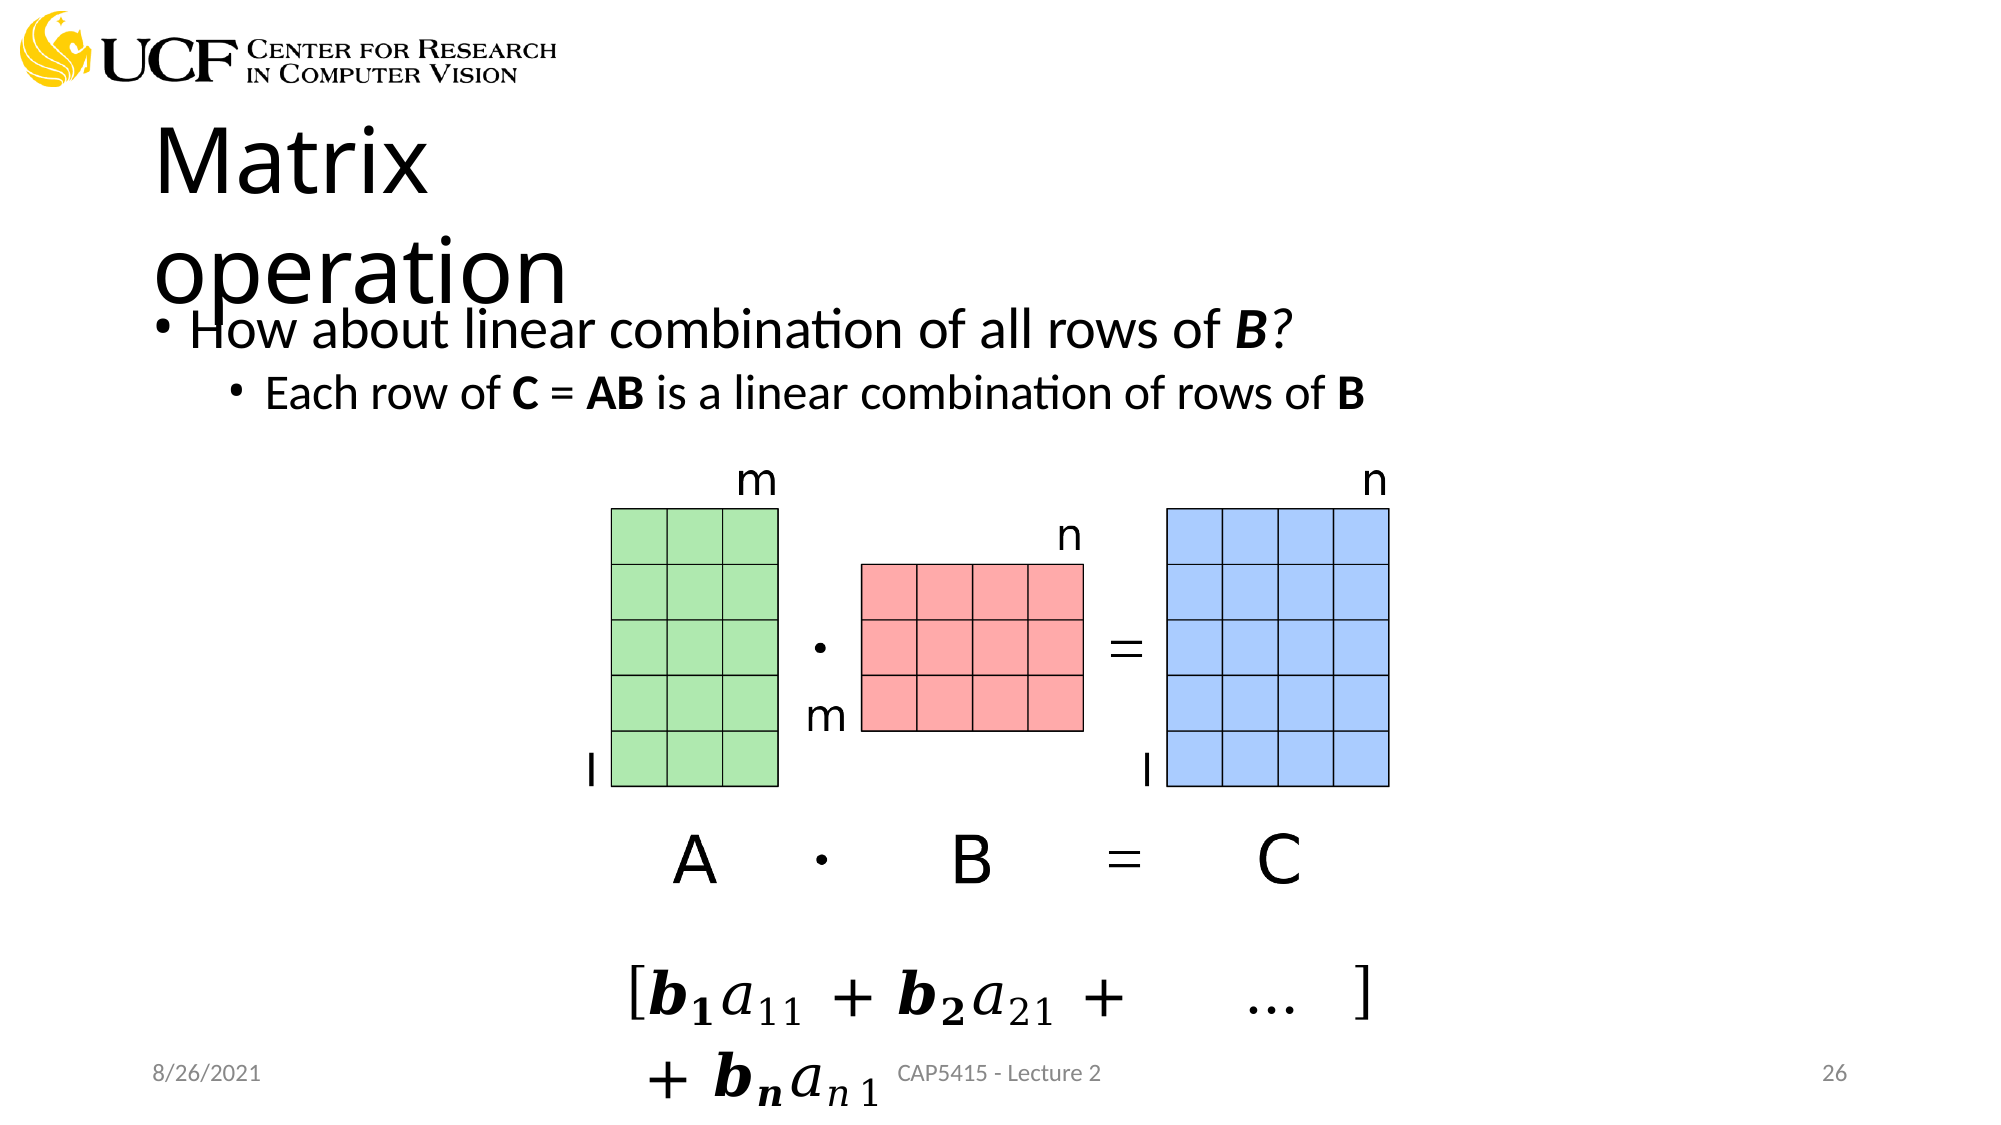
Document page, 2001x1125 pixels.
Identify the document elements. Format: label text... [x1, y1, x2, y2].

title Matrix operation [150, 100, 775, 288]
picture [589, 470, 1390, 885]
text_box How about linear combination of all rows of B? Each row of C = AB is a linear combination of rows of B [150, 288, 1373, 420]
footer 8/26/2021 [150, 1060, 264, 1125]
slide_number CAP5415 - Lecture 2 [895, 1060, 1105, 1125]
picture [20, 11, 556, 87]
slide_number 10 [1815, 1060, 1854, 1125]
text_box [1358, 965, 1369, 1020]
text_box [631, 965, 639, 1020]
text_box 𝒃𝟏𝑎11 + 𝒃𝟐𝑎21 + … + 𝒃𝒏𝑎𝑛1 [639, 948, 1358, 1115]
